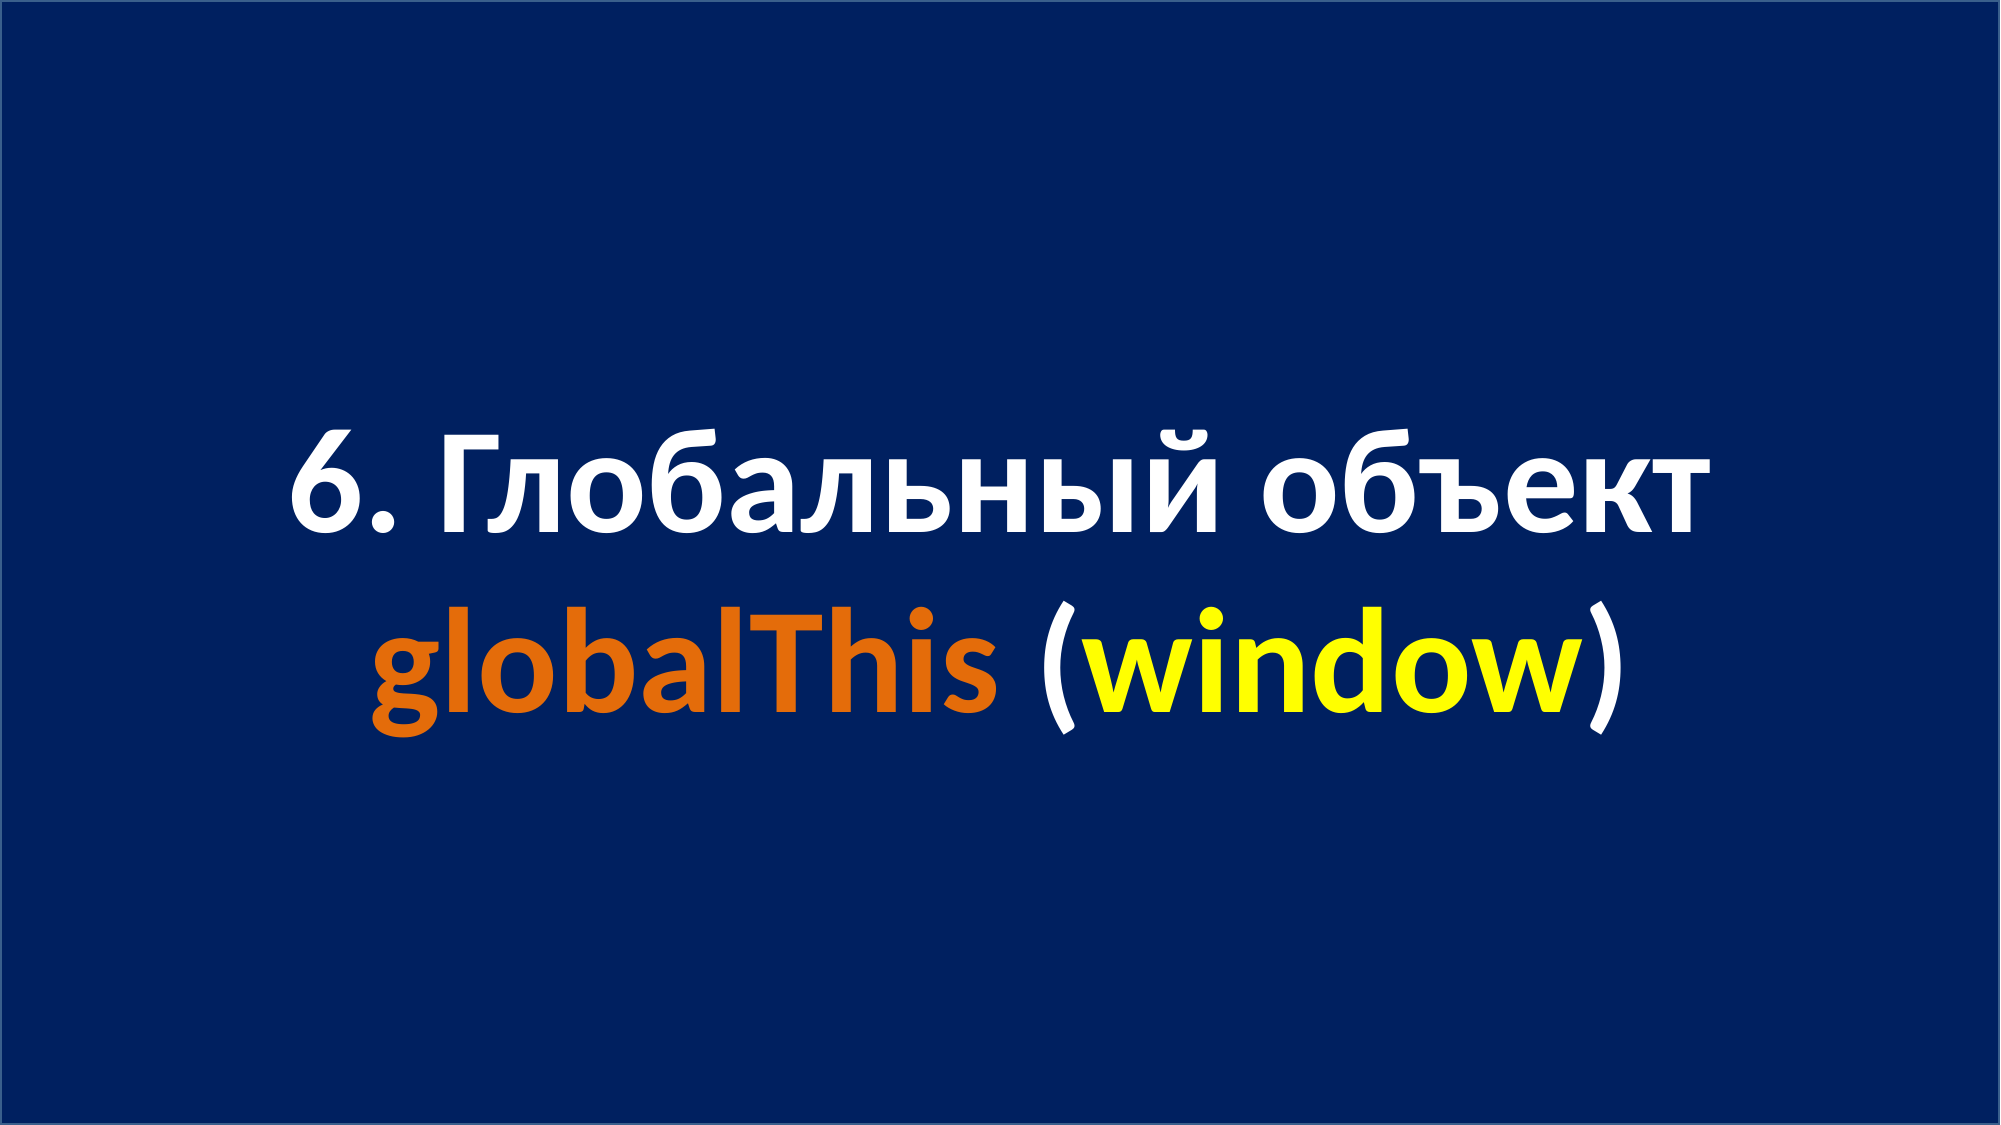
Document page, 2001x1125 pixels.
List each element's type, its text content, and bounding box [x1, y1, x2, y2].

text_box 6. Глобальный объект globalThis (window) [0, 0, 2000, 1125]
